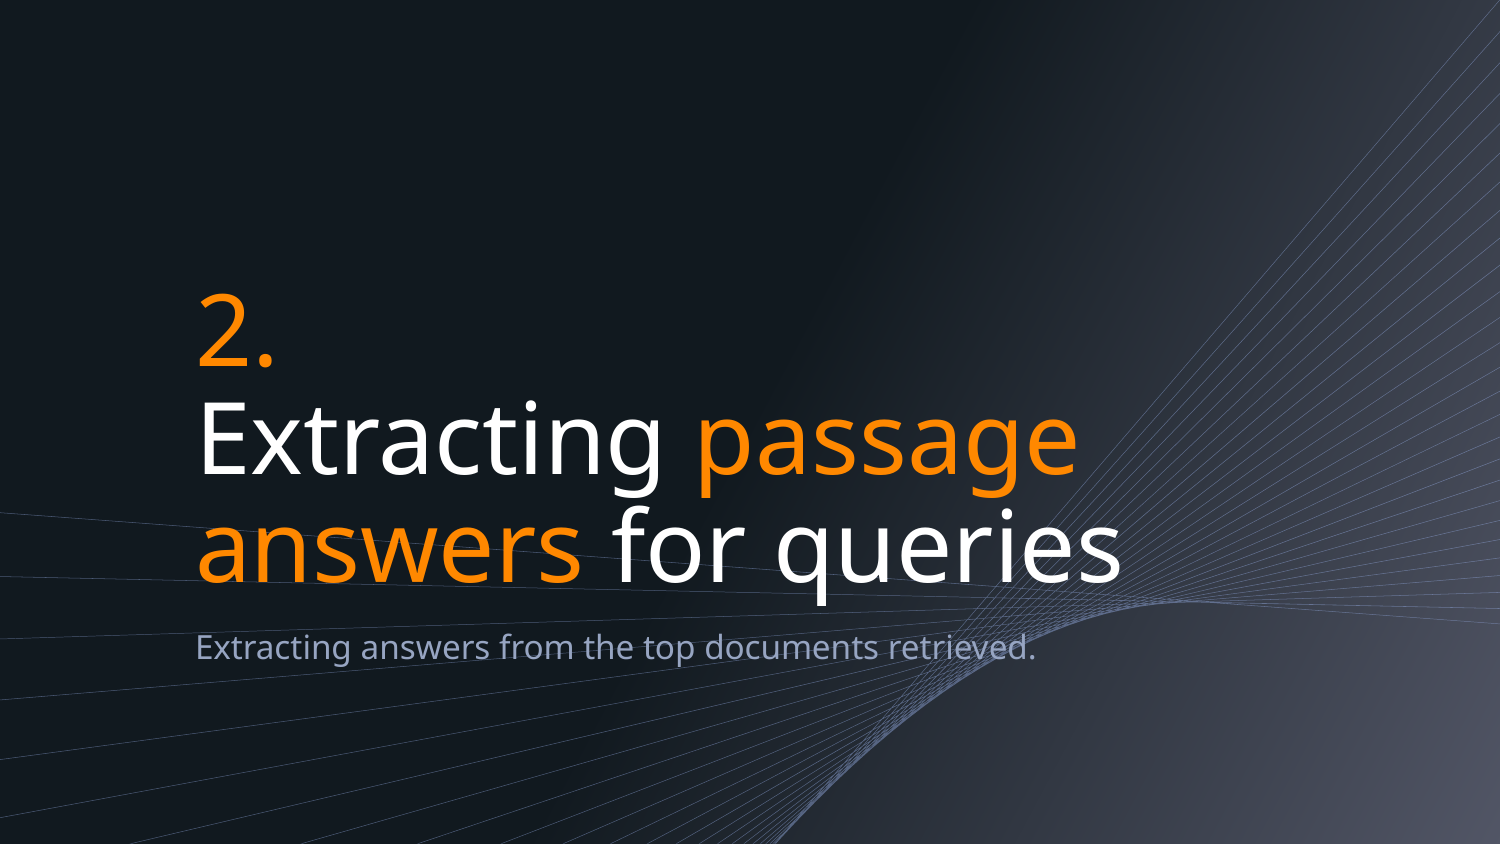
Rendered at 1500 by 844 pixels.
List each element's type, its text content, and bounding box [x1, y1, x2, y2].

subtitle Extracting answers from the top documents retrieved. [195, 620, 1305, 667]
title 2. Extracting passage answers for queries [195, 390, 1305, 605]
